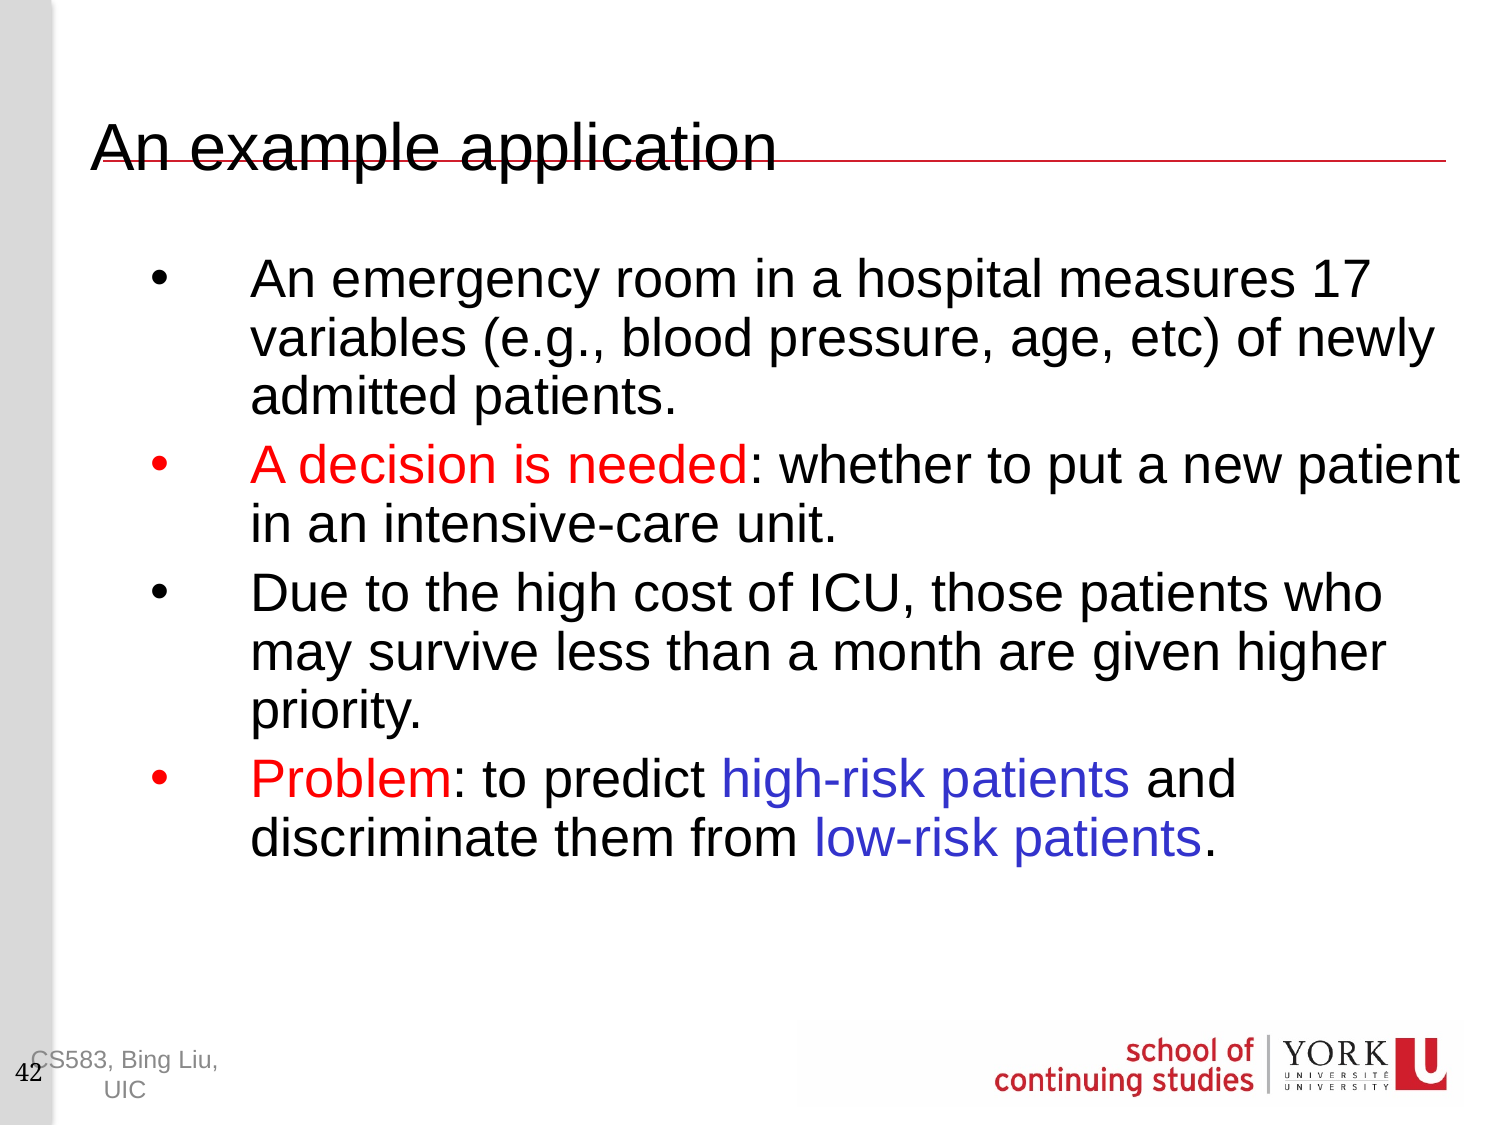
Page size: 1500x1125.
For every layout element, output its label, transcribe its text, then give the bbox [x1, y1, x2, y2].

slide_number 42 [0, 1044, 475, 1104]
list An emergency room in a hospital measures 17 variables (e.g., blood pressure, age, etc) of newly admitted patients. A decision is needed: whether to put a new patient in an intensive-care unit. Due to the high cost of ICU, those patients who may survive less than a month are given higher priority. Problem: to predict high-risk patients and discriminate them from low-risk patients. [135, 243, 1500, 919]
picture [797, 1020, 1464, 1107]
title An example application [75, 50, 1450, 238]
